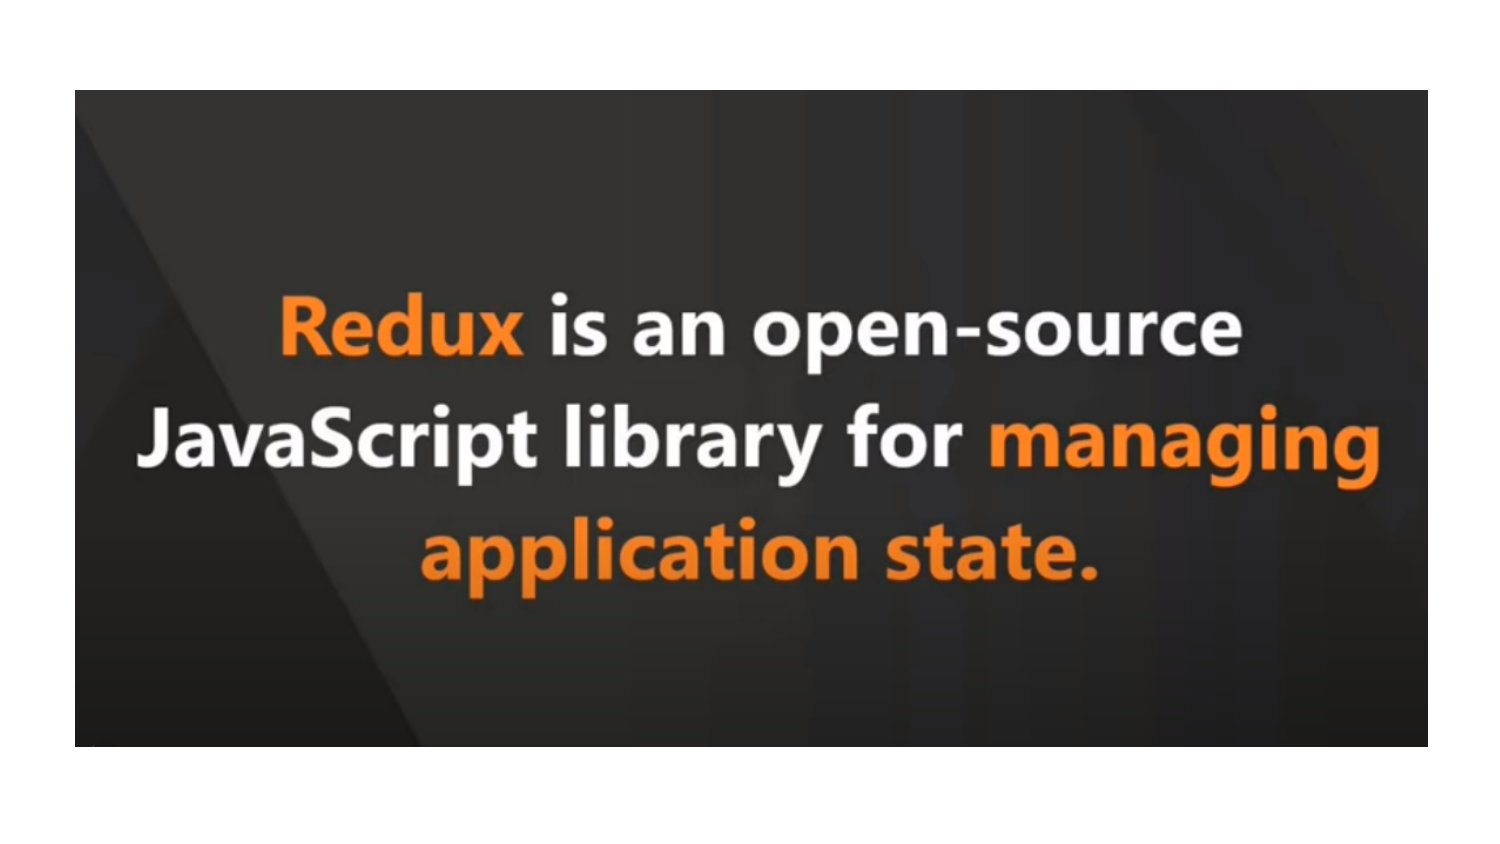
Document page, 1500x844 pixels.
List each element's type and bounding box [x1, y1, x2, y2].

picture [75, 90, 1429, 748]
